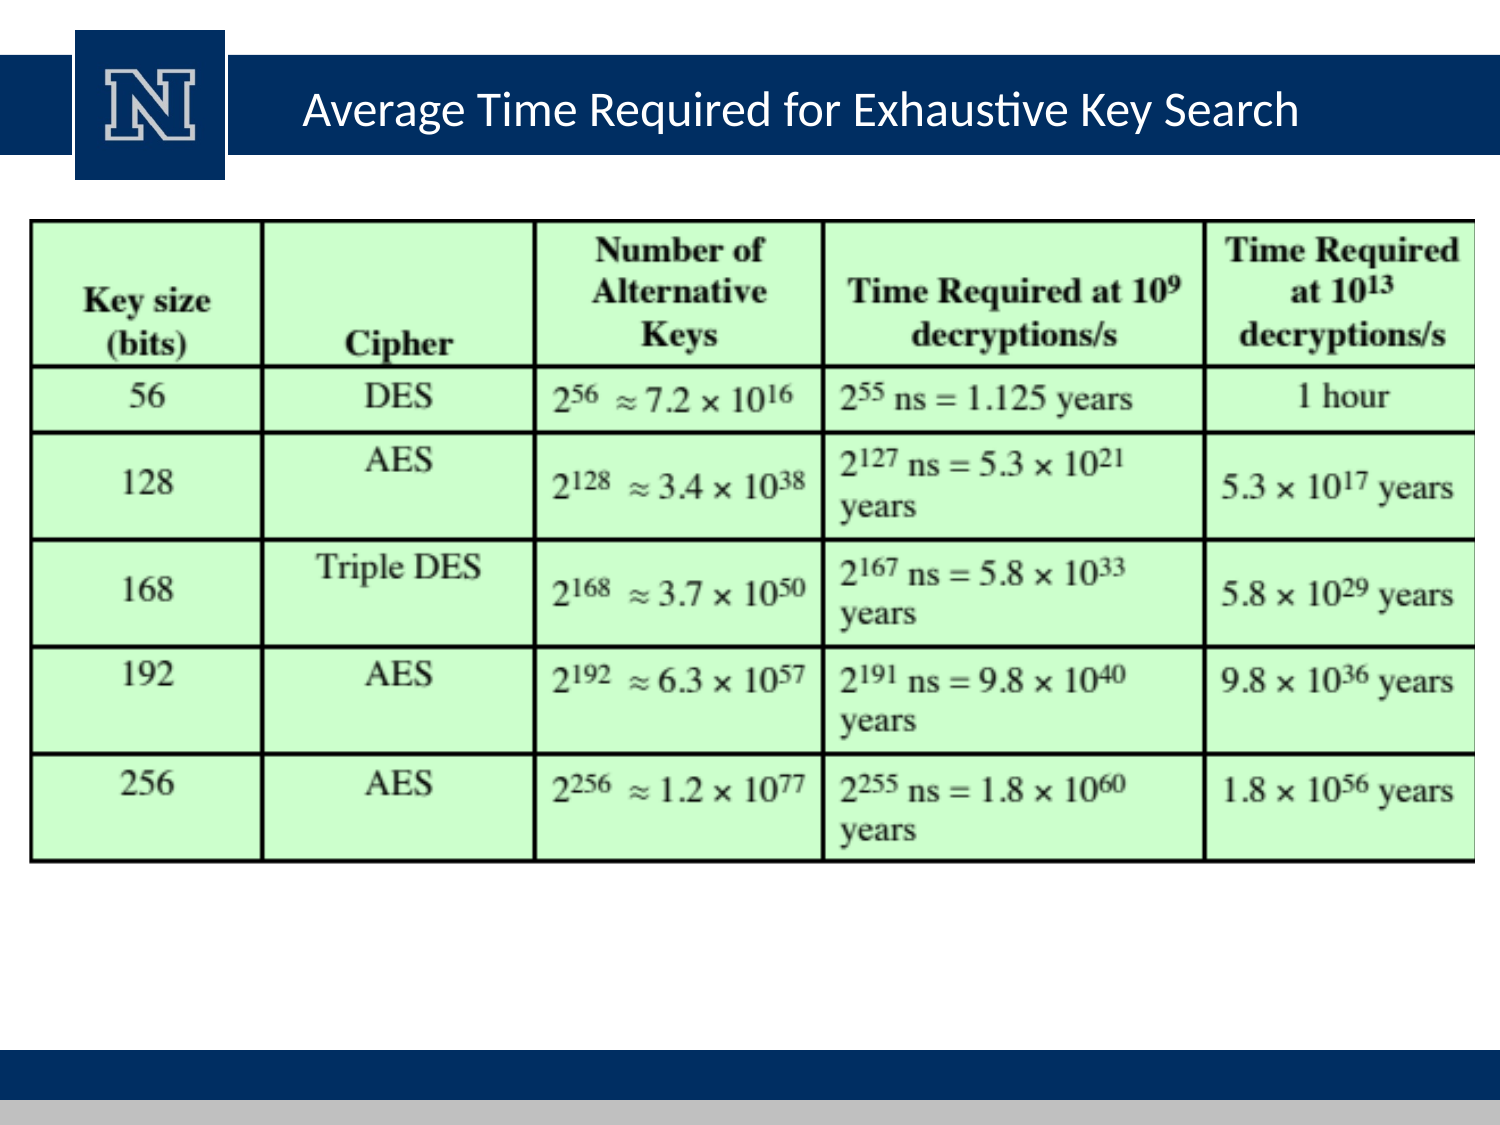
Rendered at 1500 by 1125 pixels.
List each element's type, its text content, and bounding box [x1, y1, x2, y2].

title Average Time Required for Exhaustive Key Search [287, 12, 1475, 200]
picture [75, 30, 225, 180]
picture [29, 219, 1476, 903]
